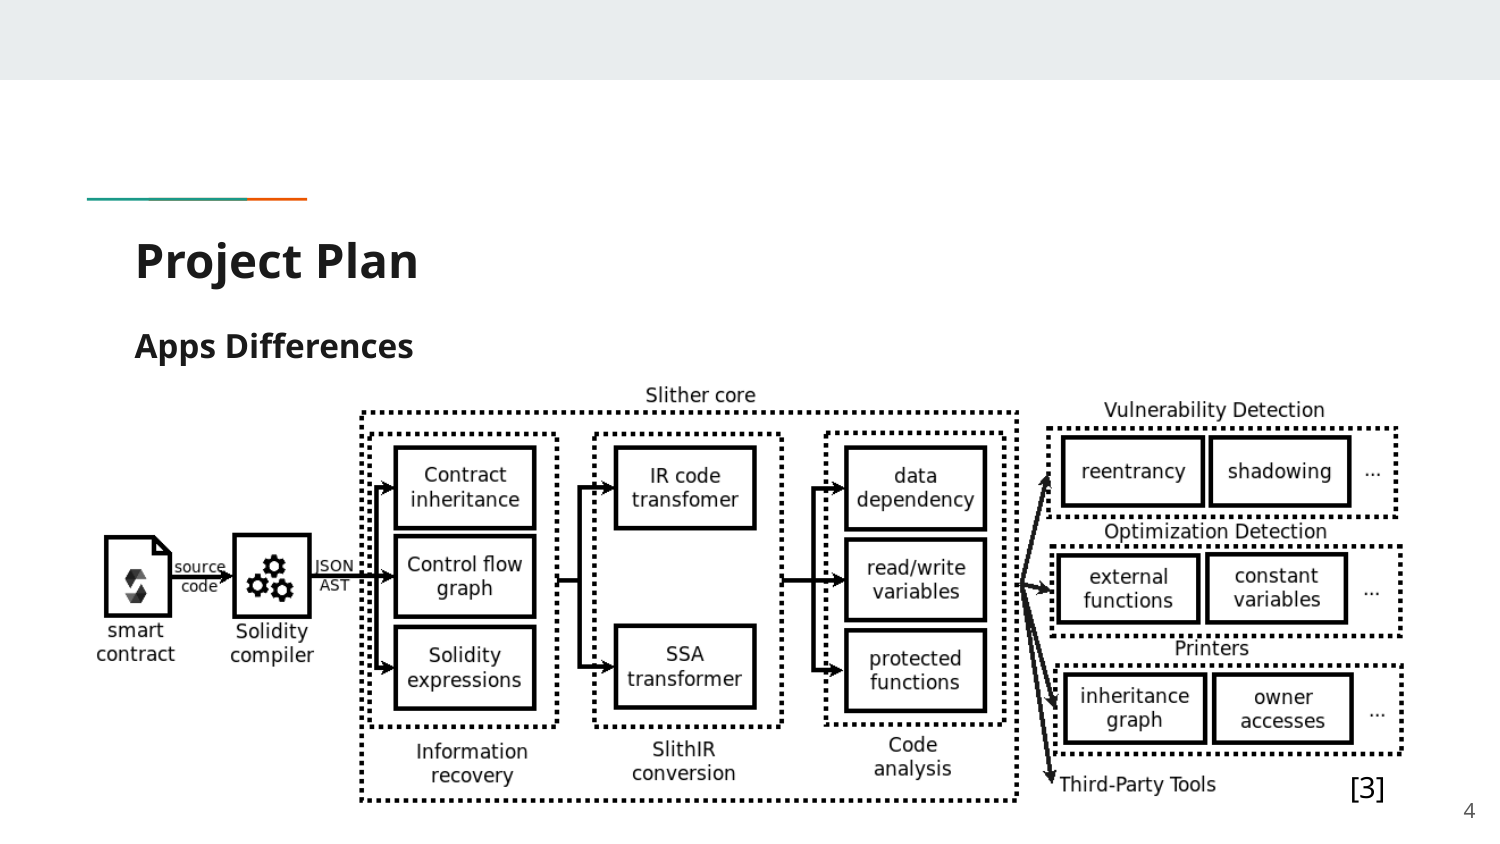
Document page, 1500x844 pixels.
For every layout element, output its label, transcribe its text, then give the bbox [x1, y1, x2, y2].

title Project Plan [119, 216, 1381, 305]
slide_number ‹#› [1400, 779, 1491, 844]
picture [95, 382, 1405, 805]
list Apps Differences [119, 304, 893, 381]
text_box [3] [1334, 754, 1433, 820]
